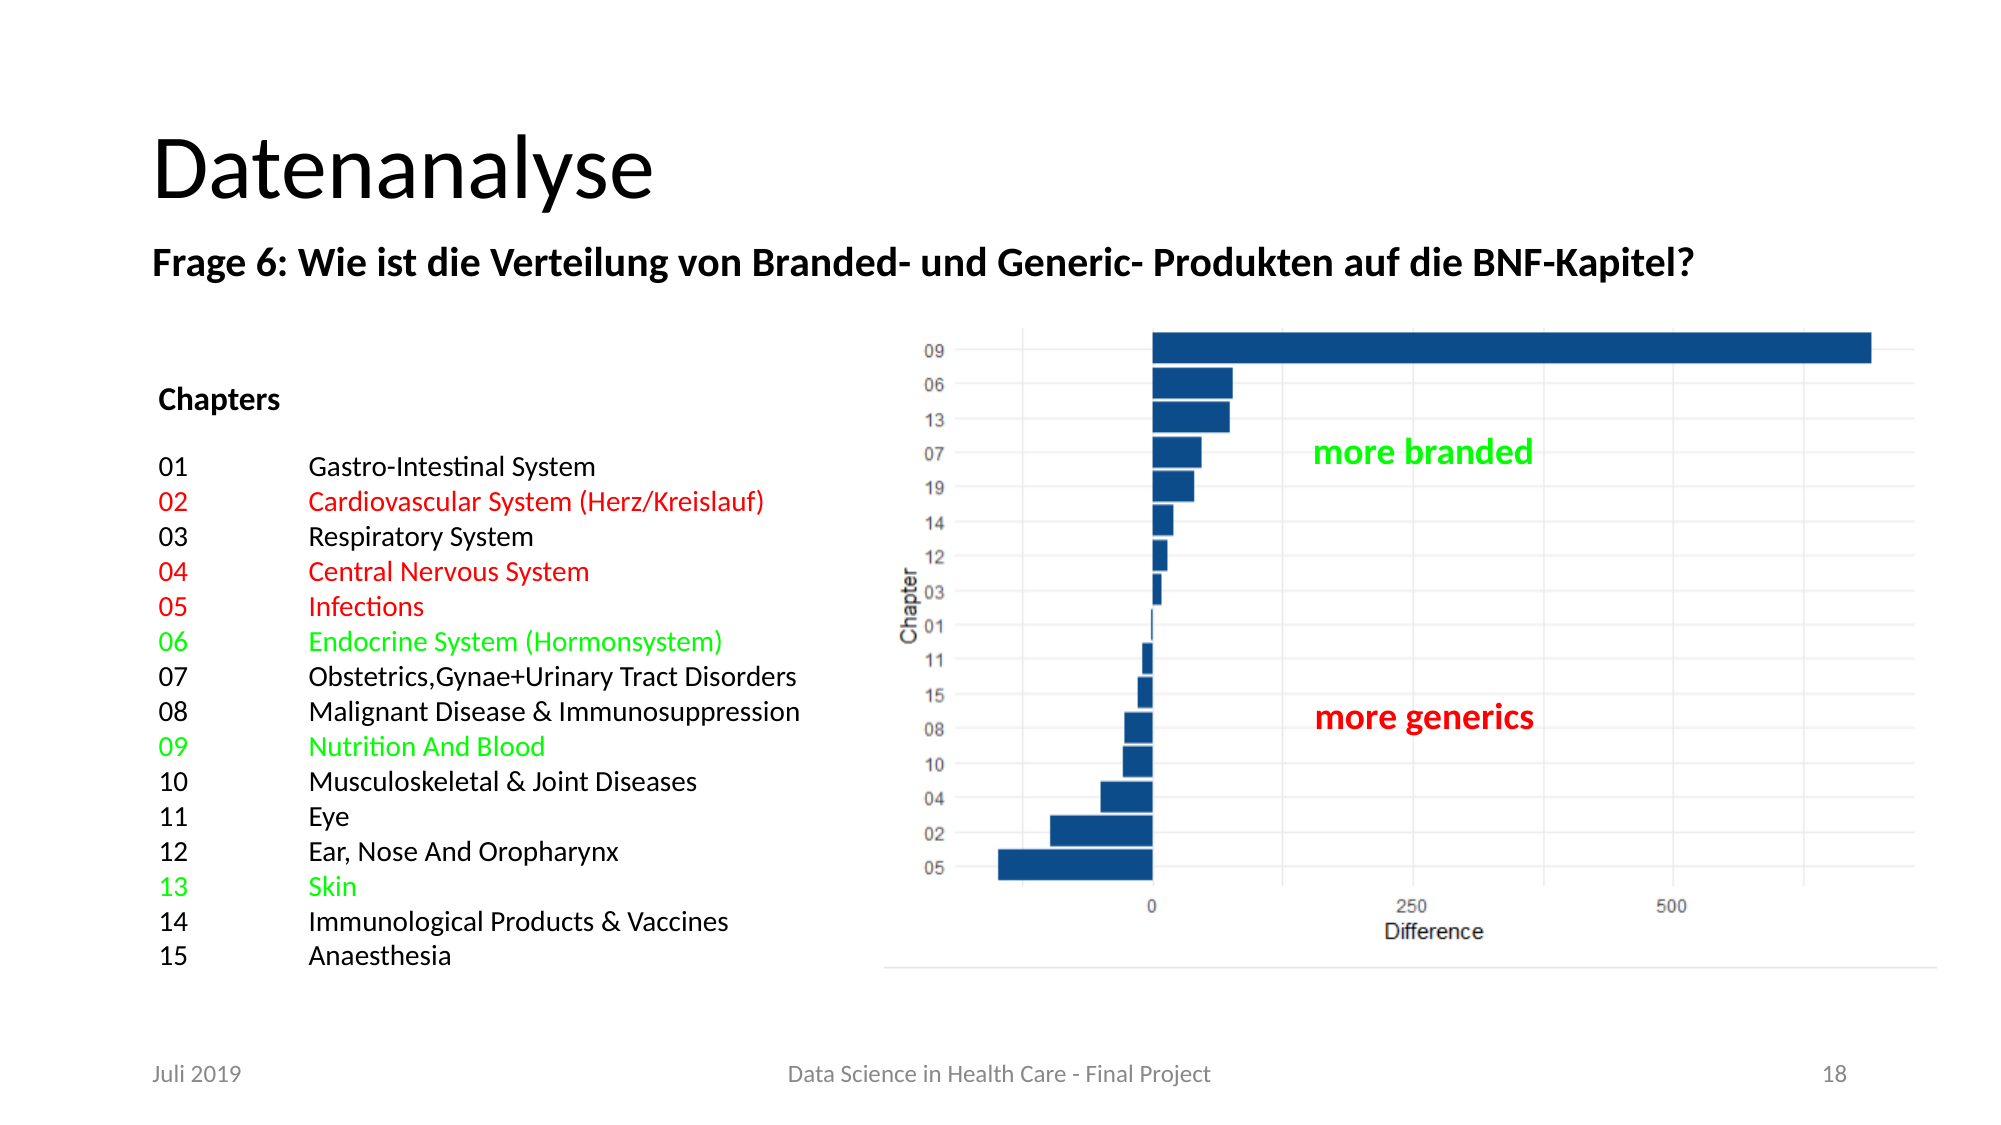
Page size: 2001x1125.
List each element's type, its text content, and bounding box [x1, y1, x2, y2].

footer Data Science in Health Care - Final Project [662, 1042, 1338, 1103]
title Datenanalyse [137, 59, 1863, 219]
list Frage 6: Wie ist die Verteilung von Branded- und Generic- Produkten auf die BNF-Kapitel? [137, 219, 1863, 360]
slide_number 18 [1412, 1042, 1863, 1103]
slide_number Juli 2019 [137, 1042, 588, 1103]
text_box Chapters 01 Gastro-Intestinal System 02 Cardiovascular System (Herz/Kreislauf) 03 Respiratory System 04 Central Nervous System 05 Infections 06 Endocrine System (Hormonsystem) 07 Obstetrics,Gynae+Urinary Tract Disorders 08 Malignant Disease & Immunosuppression 09 Nutrition And Blood 10 Musculoskeletal & Joint Diseases 11 Eye 12 Ear, Nose And Oropharynx 13 Skin 14 Immunological Products & Vaccines 15 Anaesthesia [143, 423, 819, 981]
picture [884, 289, 1937, 1023]
